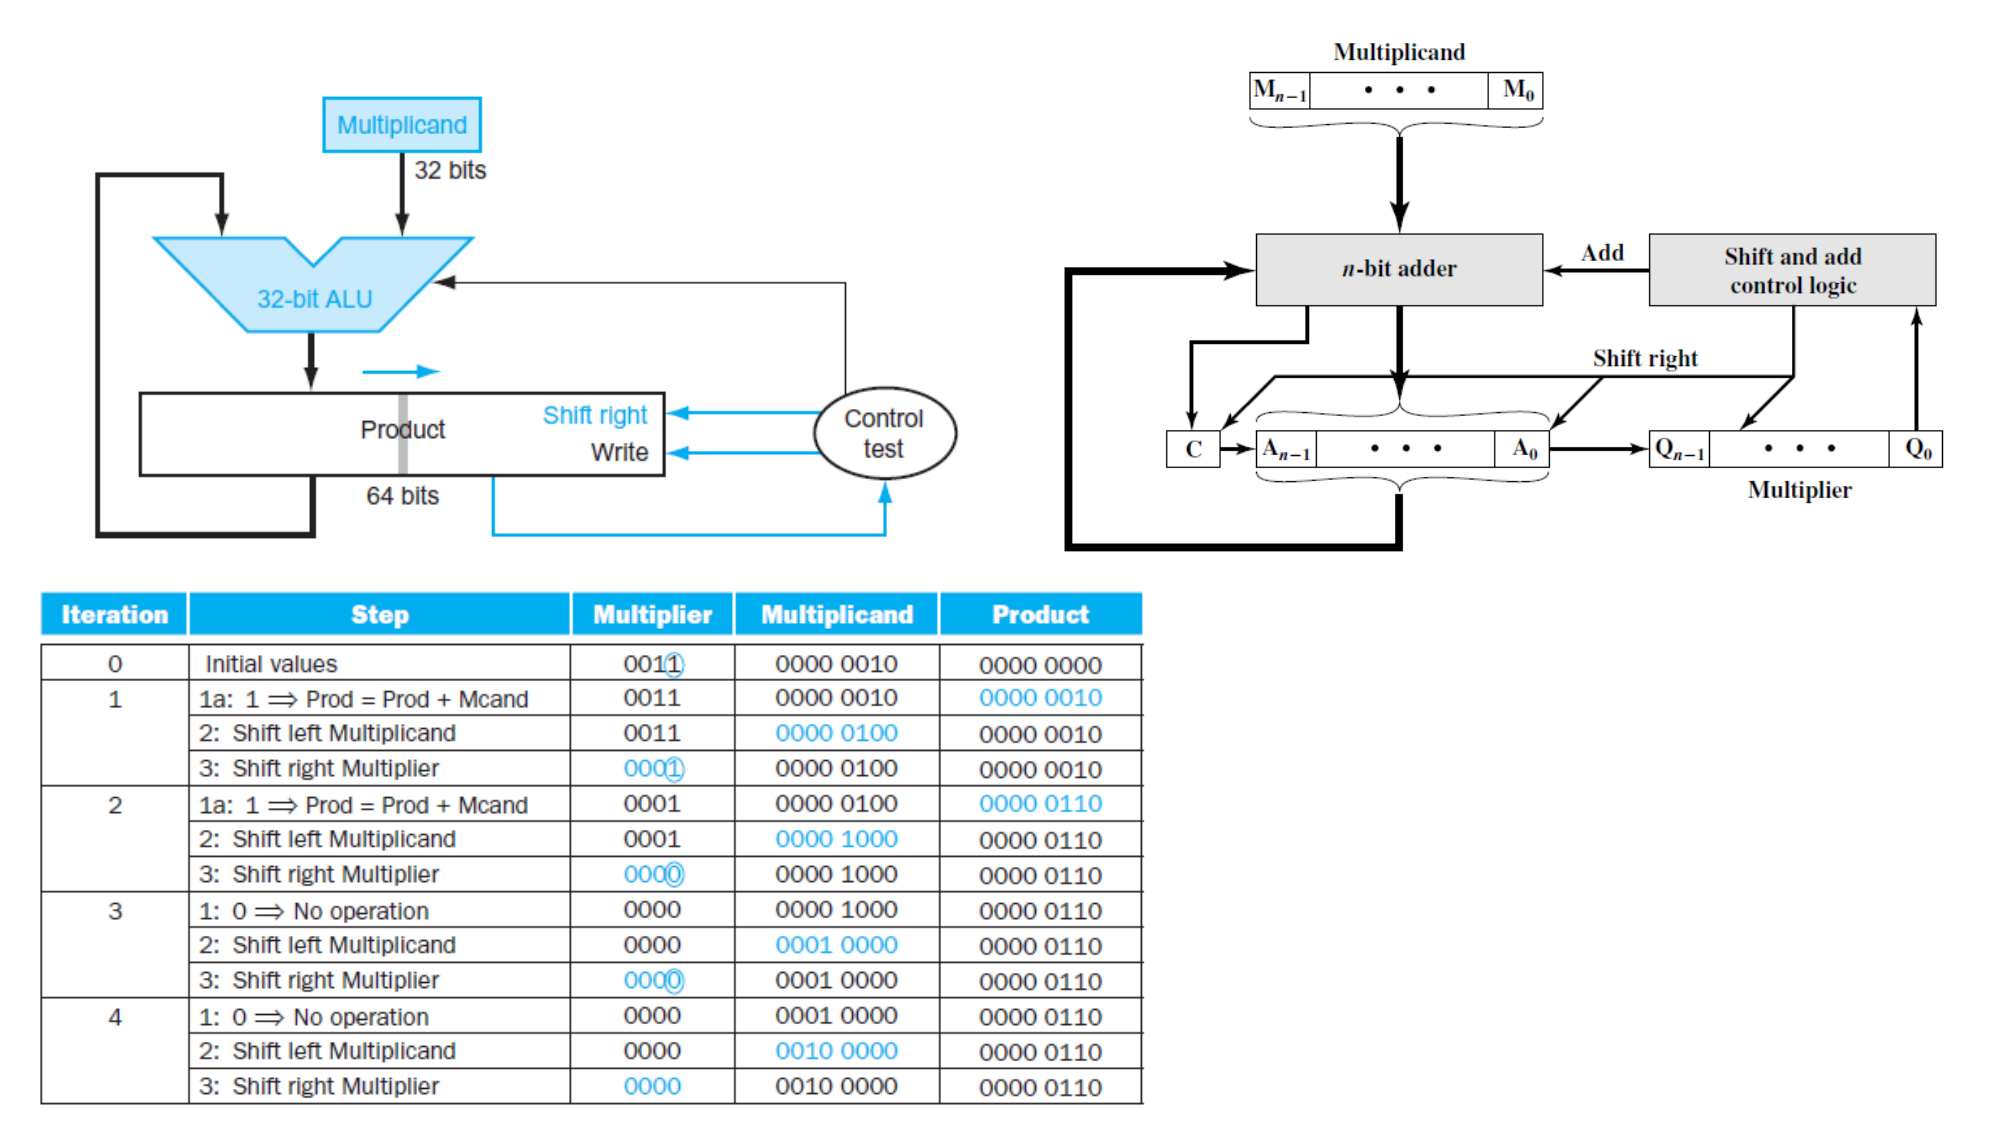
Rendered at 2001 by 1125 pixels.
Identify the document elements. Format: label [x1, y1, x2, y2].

picture [33, 575, 1156, 1125]
picture [52, 55, 982, 558]
picture [1010, 0, 1955, 558]
